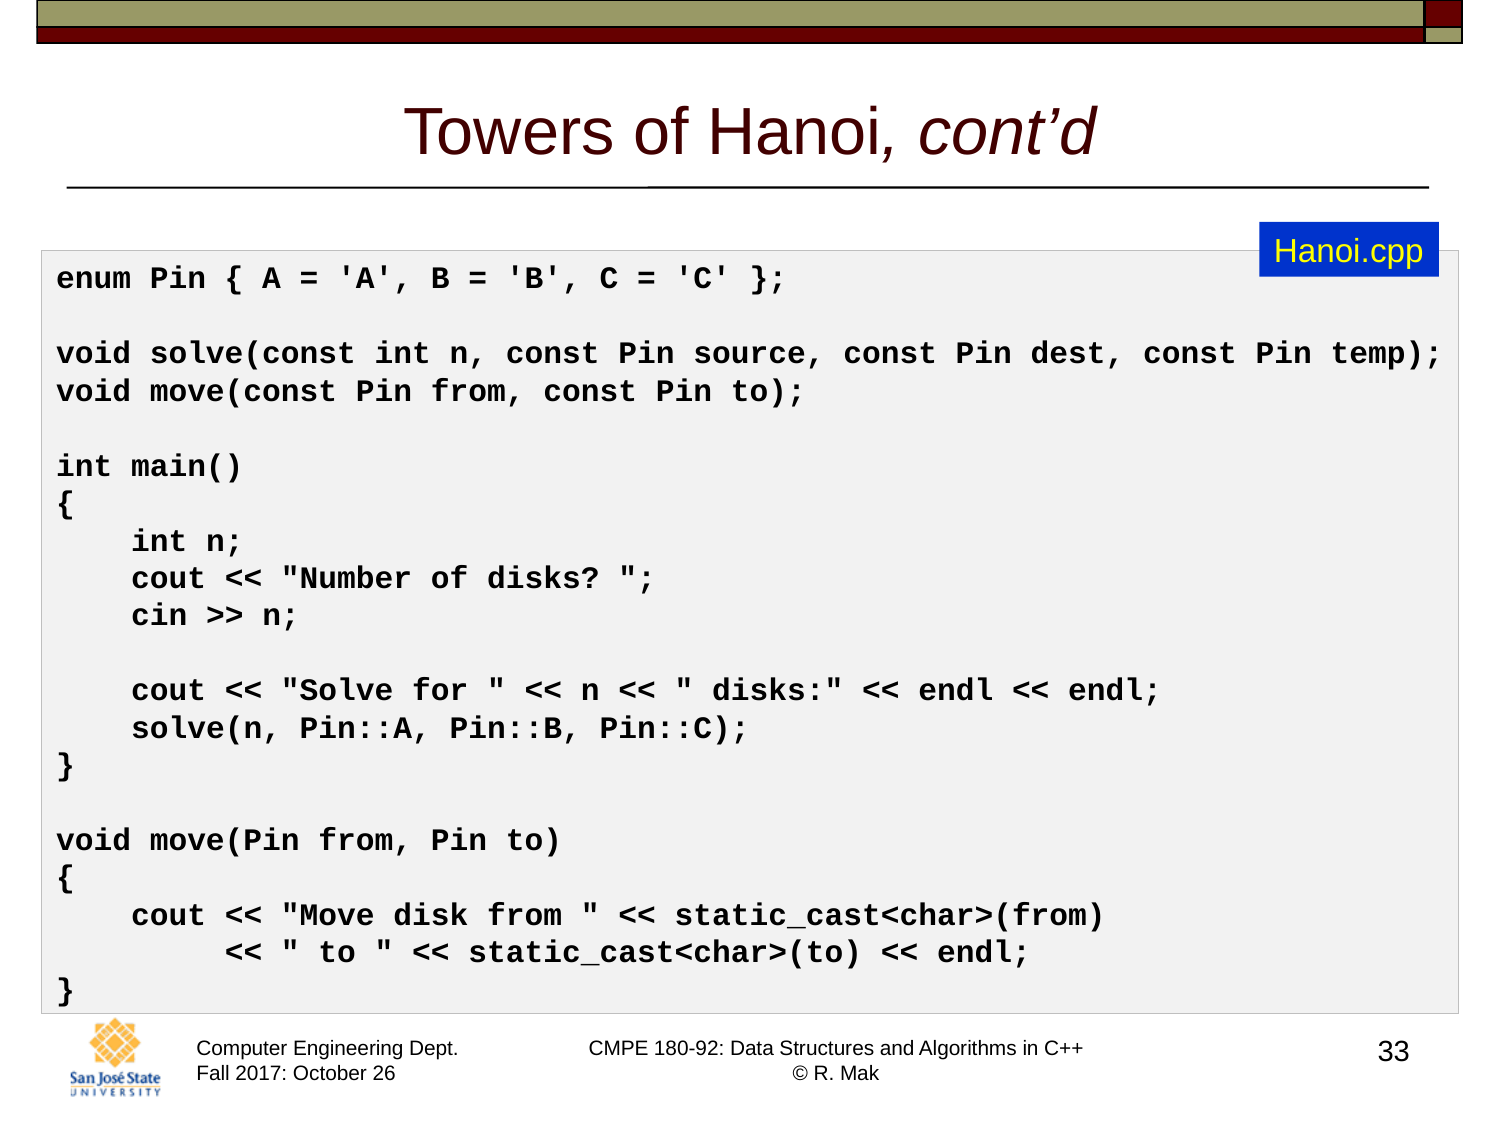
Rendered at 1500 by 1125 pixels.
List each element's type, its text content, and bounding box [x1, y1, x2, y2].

slide_number 33 [1112, 1025, 1425, 1100]
text_box enum Pin { A = 'A', B = 'B', C = 'C' }; void solve(const int n, const Pin source, const Pin dest, const Pin temp); void move(const Pin from, const Pin to); int main() { int n; cout << "Number of disks? "; cin >> n; cout << "Solve for " << n << " disks:" << endl << endl; solve(n, Pin::A, Pin::B, Pin::C); } void move(Pin from, Pin to) { cout << "Move disk from " << static_cast<char>(from) << " to " << static_cast<char>(to) << endl; } [41, 250, 1459, 1014]
text_box Hanoi.cpp [1259, 221, 1439, 277]
picture [60, 1014, 166, 1112]
title Towers of Hanoi, cont’d [75, 67, 1425, 175]
